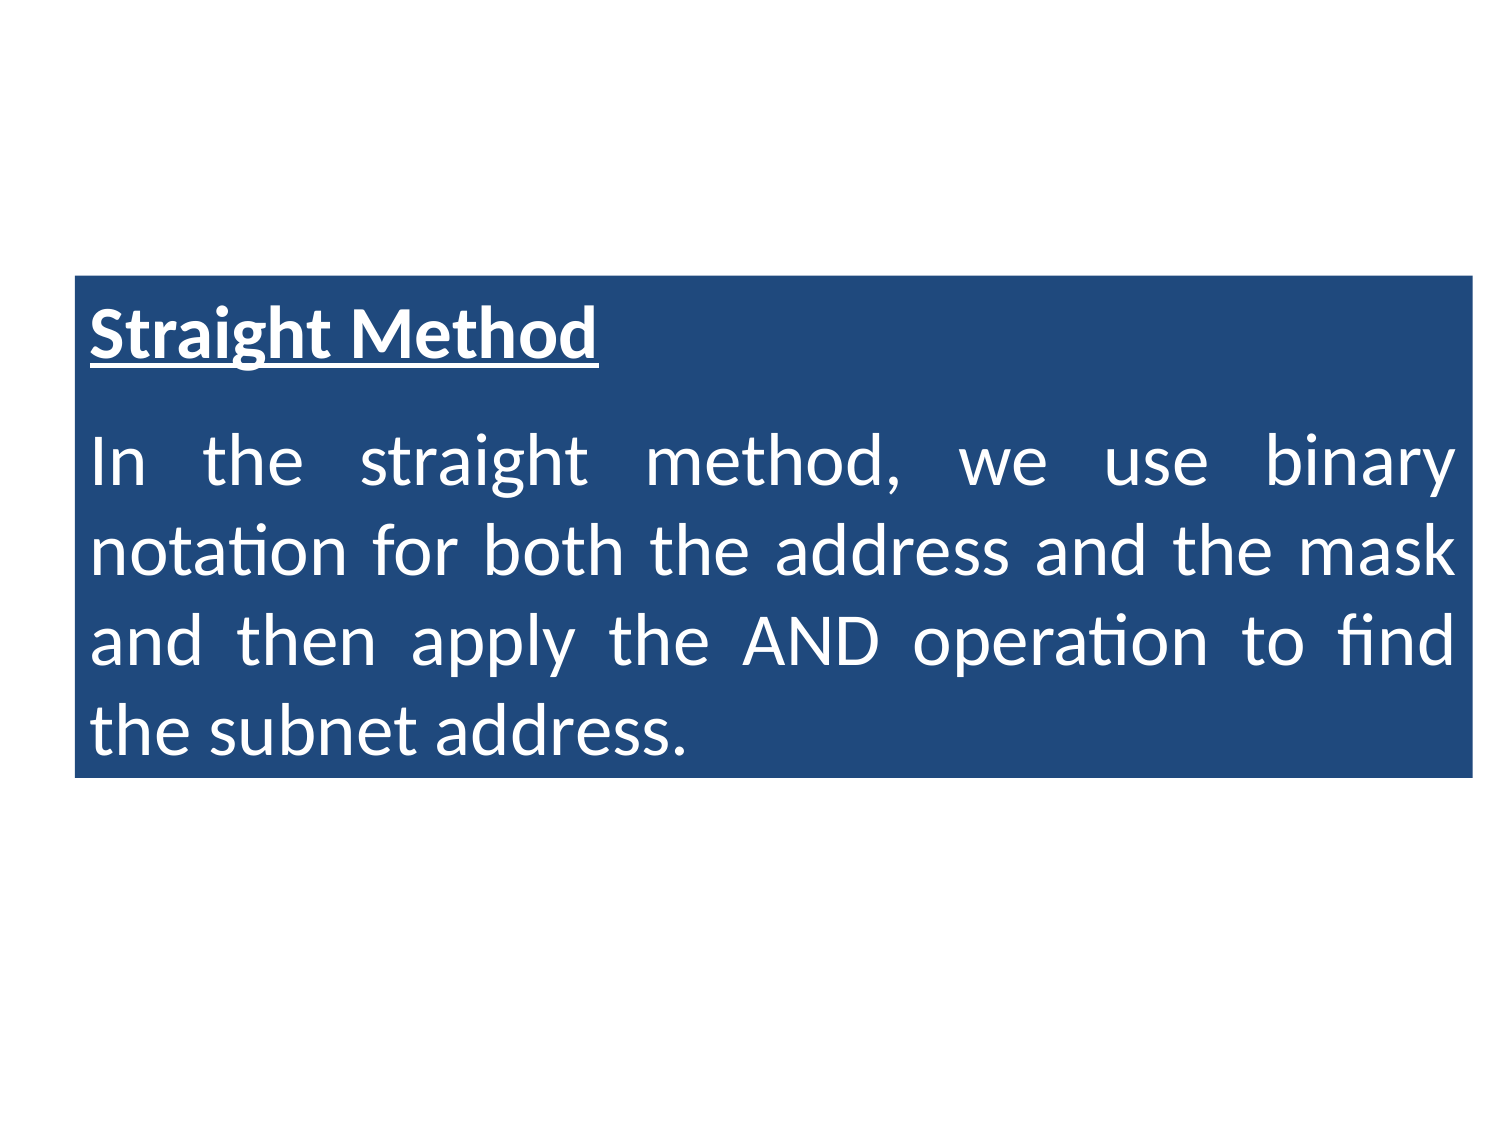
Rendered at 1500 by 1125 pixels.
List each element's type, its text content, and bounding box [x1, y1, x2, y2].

text_box Straight Method In the straight method, we use binary notation for both the address and the mask and then apply the AND operation to find the subnet address. [74, 275, 1473, 778]
